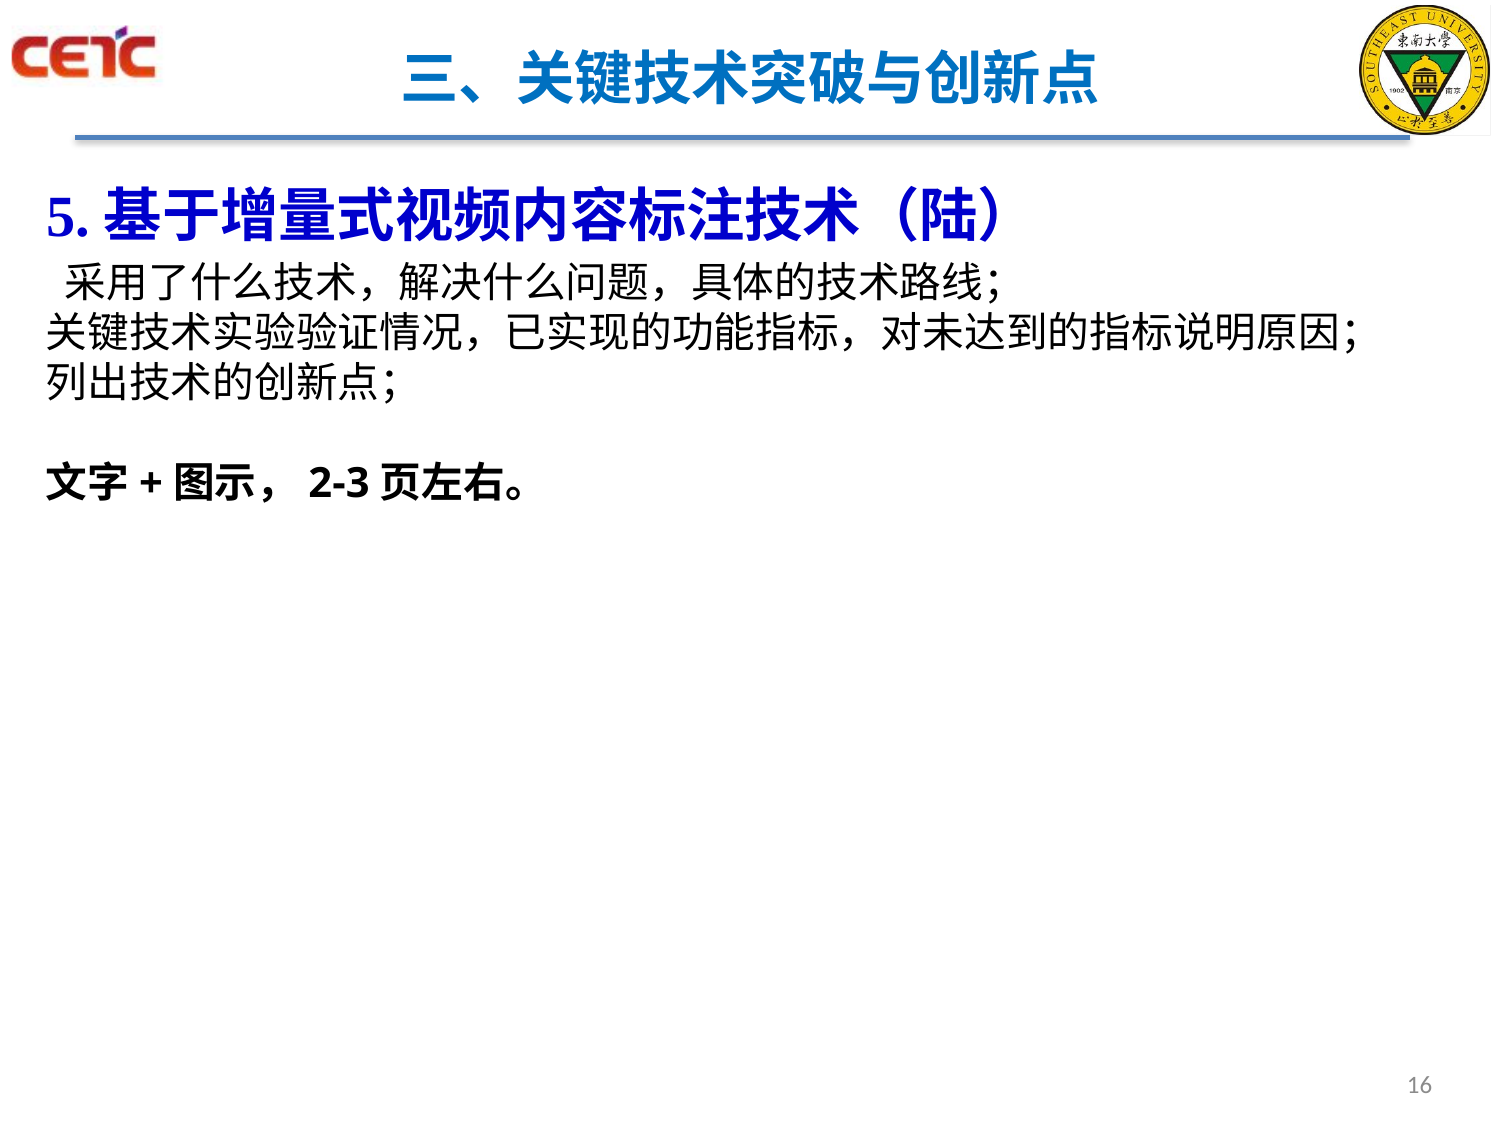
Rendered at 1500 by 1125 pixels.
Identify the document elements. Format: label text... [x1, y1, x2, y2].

title 三、关键技术突破与创新点 [75, 29, 1425, 122]
picture [9, 18, 166, 92]
text_box 5.基于增量式视频内容标注技术（陆） [31, 142, 1052, 248]
picture [1359, 5, 1491, 136]
slide_number 16 [1097, 1065, 1448, 1103]
text_box 采用了什么技术，解决什么问题，具体的技术路线； 关键技术实验验证情况，已实现的功能指标，对未达到的指标说明原因； 列出技术的创新点； 文字+图示，2-3页左右。 [30, 248, 1448, 514]
